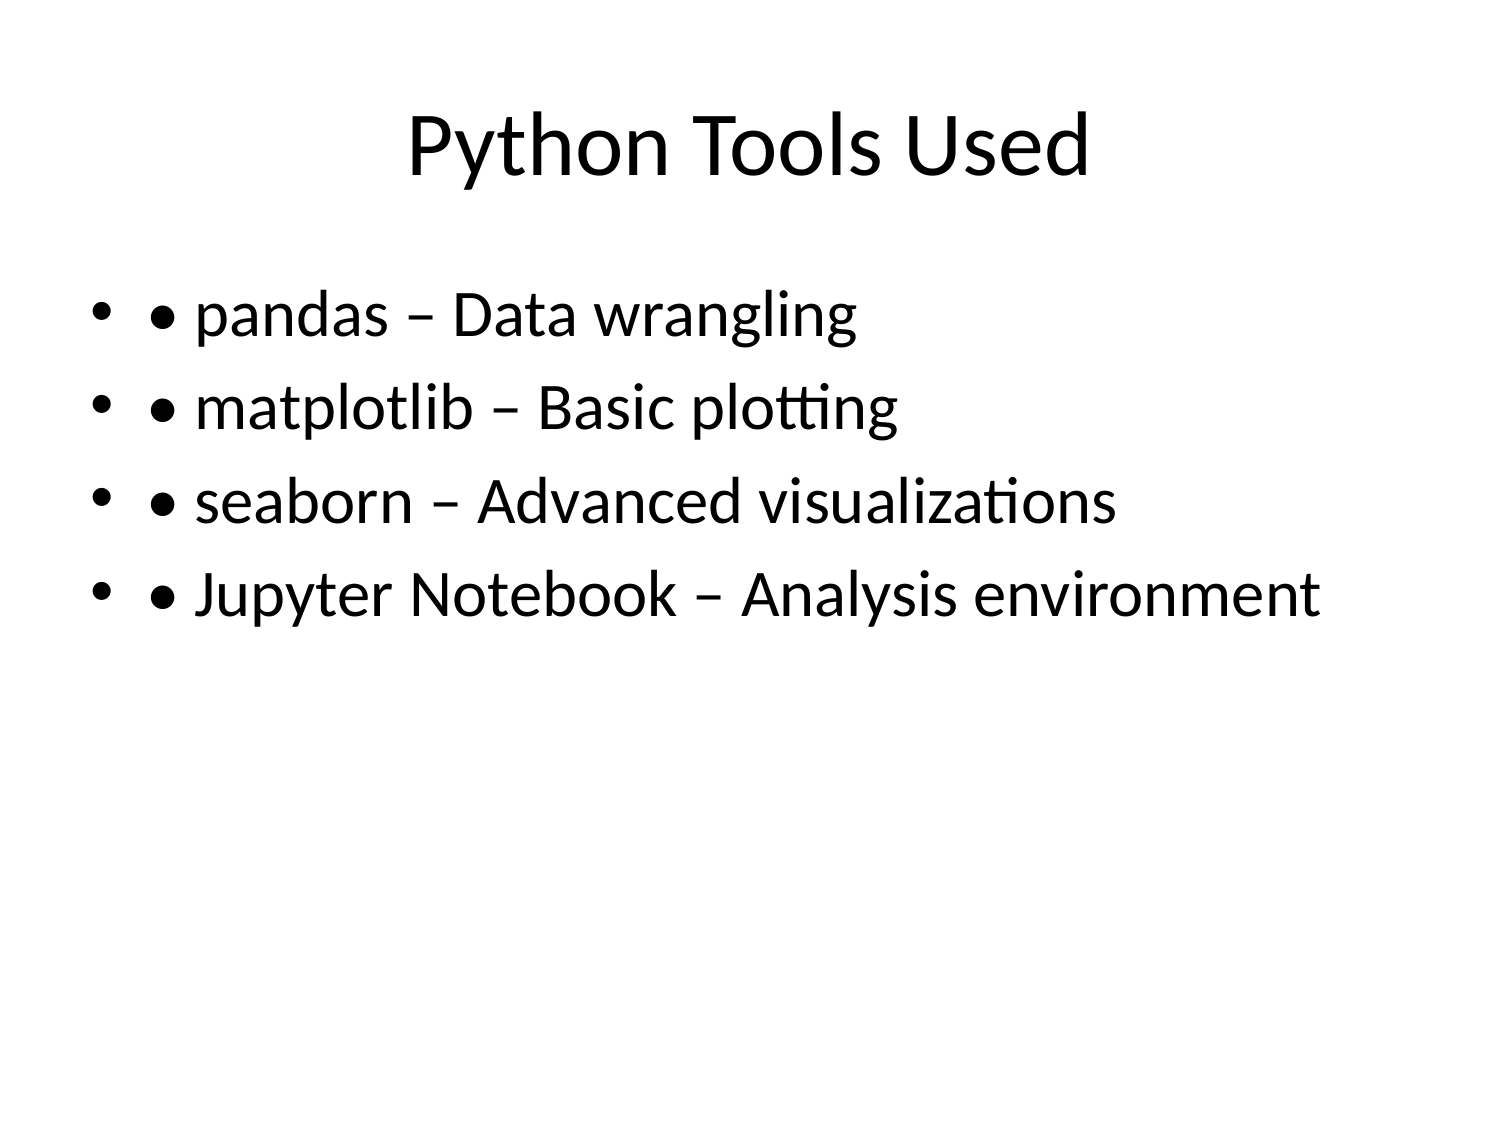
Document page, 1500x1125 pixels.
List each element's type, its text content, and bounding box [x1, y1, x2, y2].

title Python Tools Used [75, 45, 1425, 233]
list • pandas – Data wrangling • matplotlib – Basic plotting • seaborn – Advanced visualizations • Jupyter Notebook – Analysis environment [75, 262, 1425, 1005]
